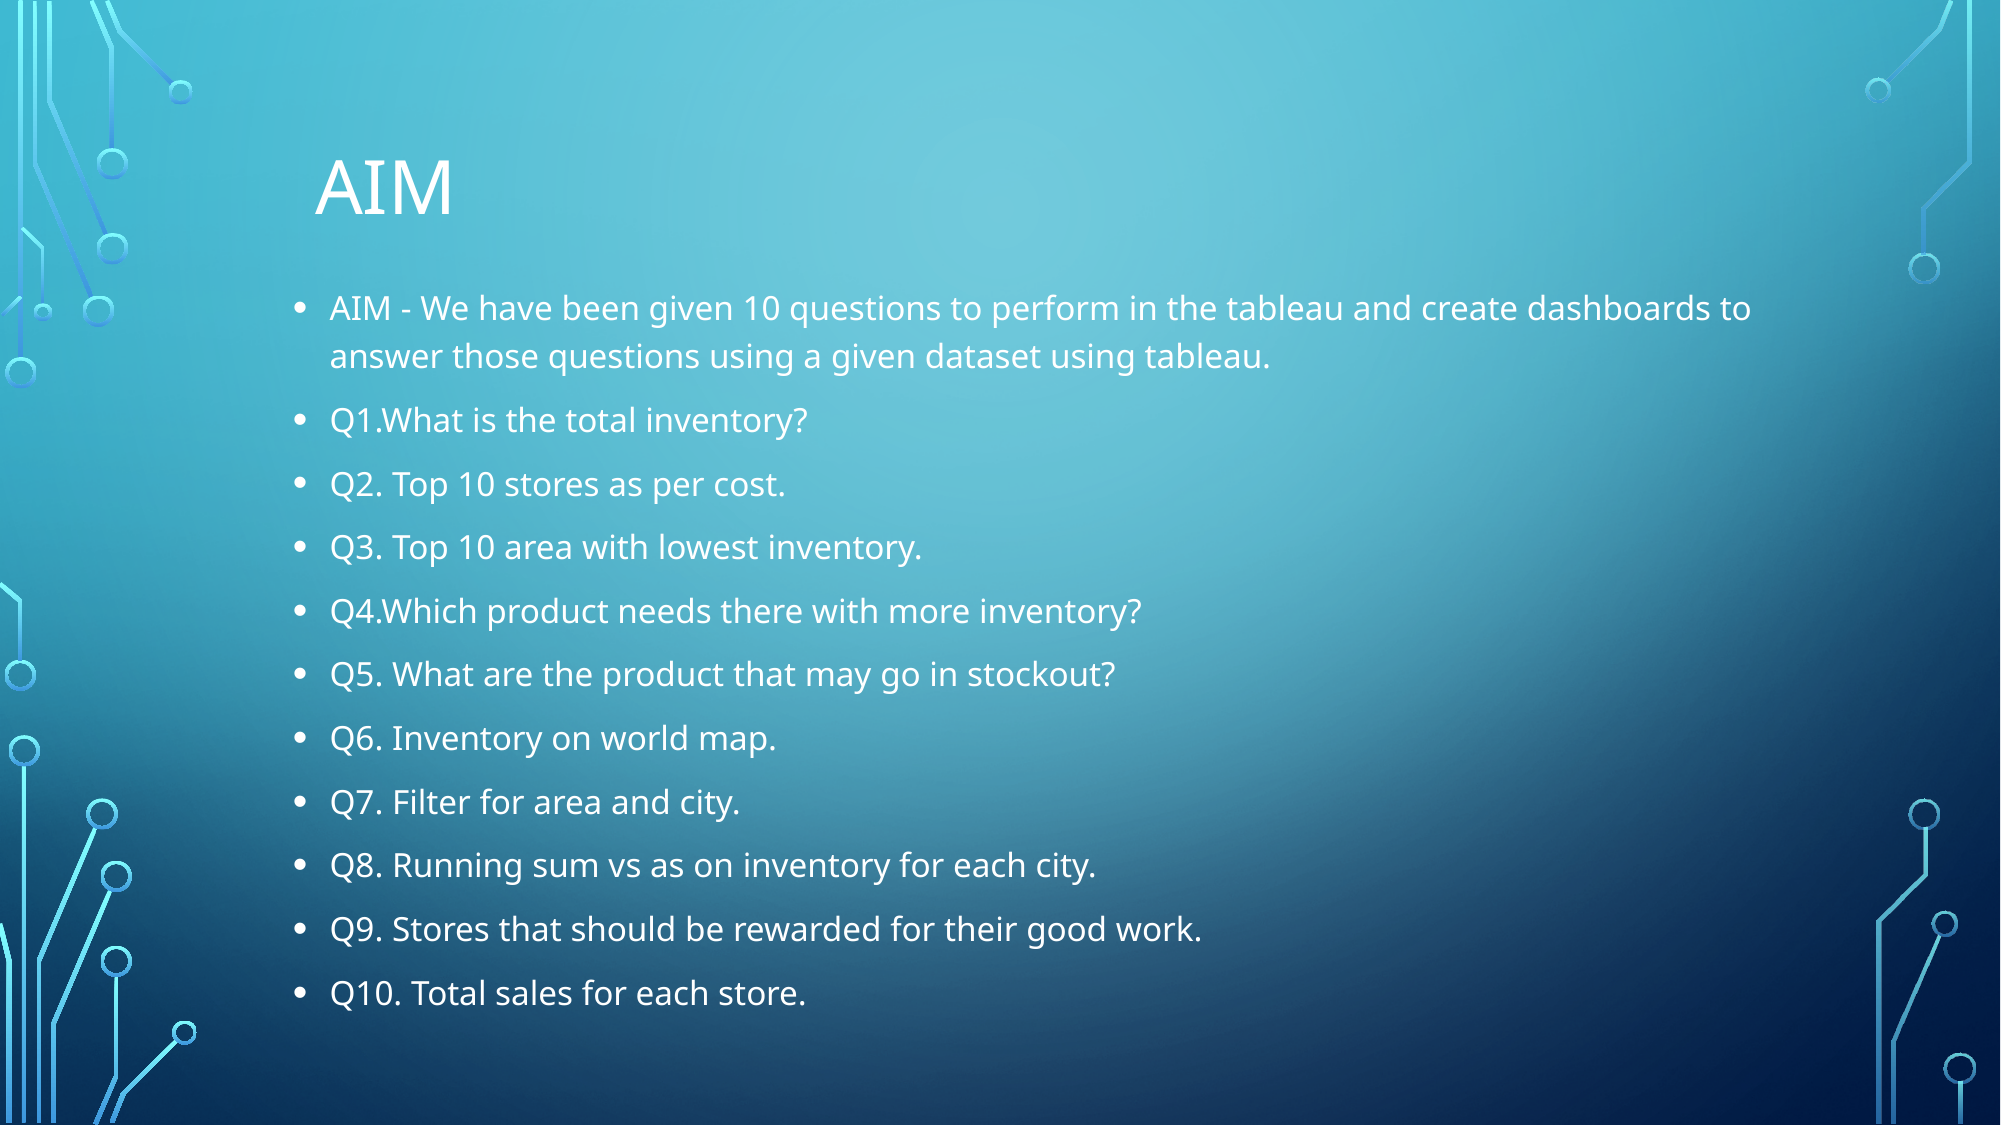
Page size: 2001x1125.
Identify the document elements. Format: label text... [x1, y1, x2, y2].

title Aim [300, 69, 1835, 312]
list AIM - We have been given 10 questions to perform in the tableau and create dashboards to answer those questions using a given dataset using tableau. Q1.What is the total inventory? Q2. Top 10 stores as per cost. Q3. Top 10 area with lowest inventory. Q4.Which product needs there with more inventory? Q5. What are the product that may go in stockout? Q6. Inventory on world map. Q7. Filter for area and city. Q8. Running sum vs as on inventory for each city. Q9. Stores that should be rewarded for their good work. Q10. Total sales for each store. [277, 272, 1813, 1027]
